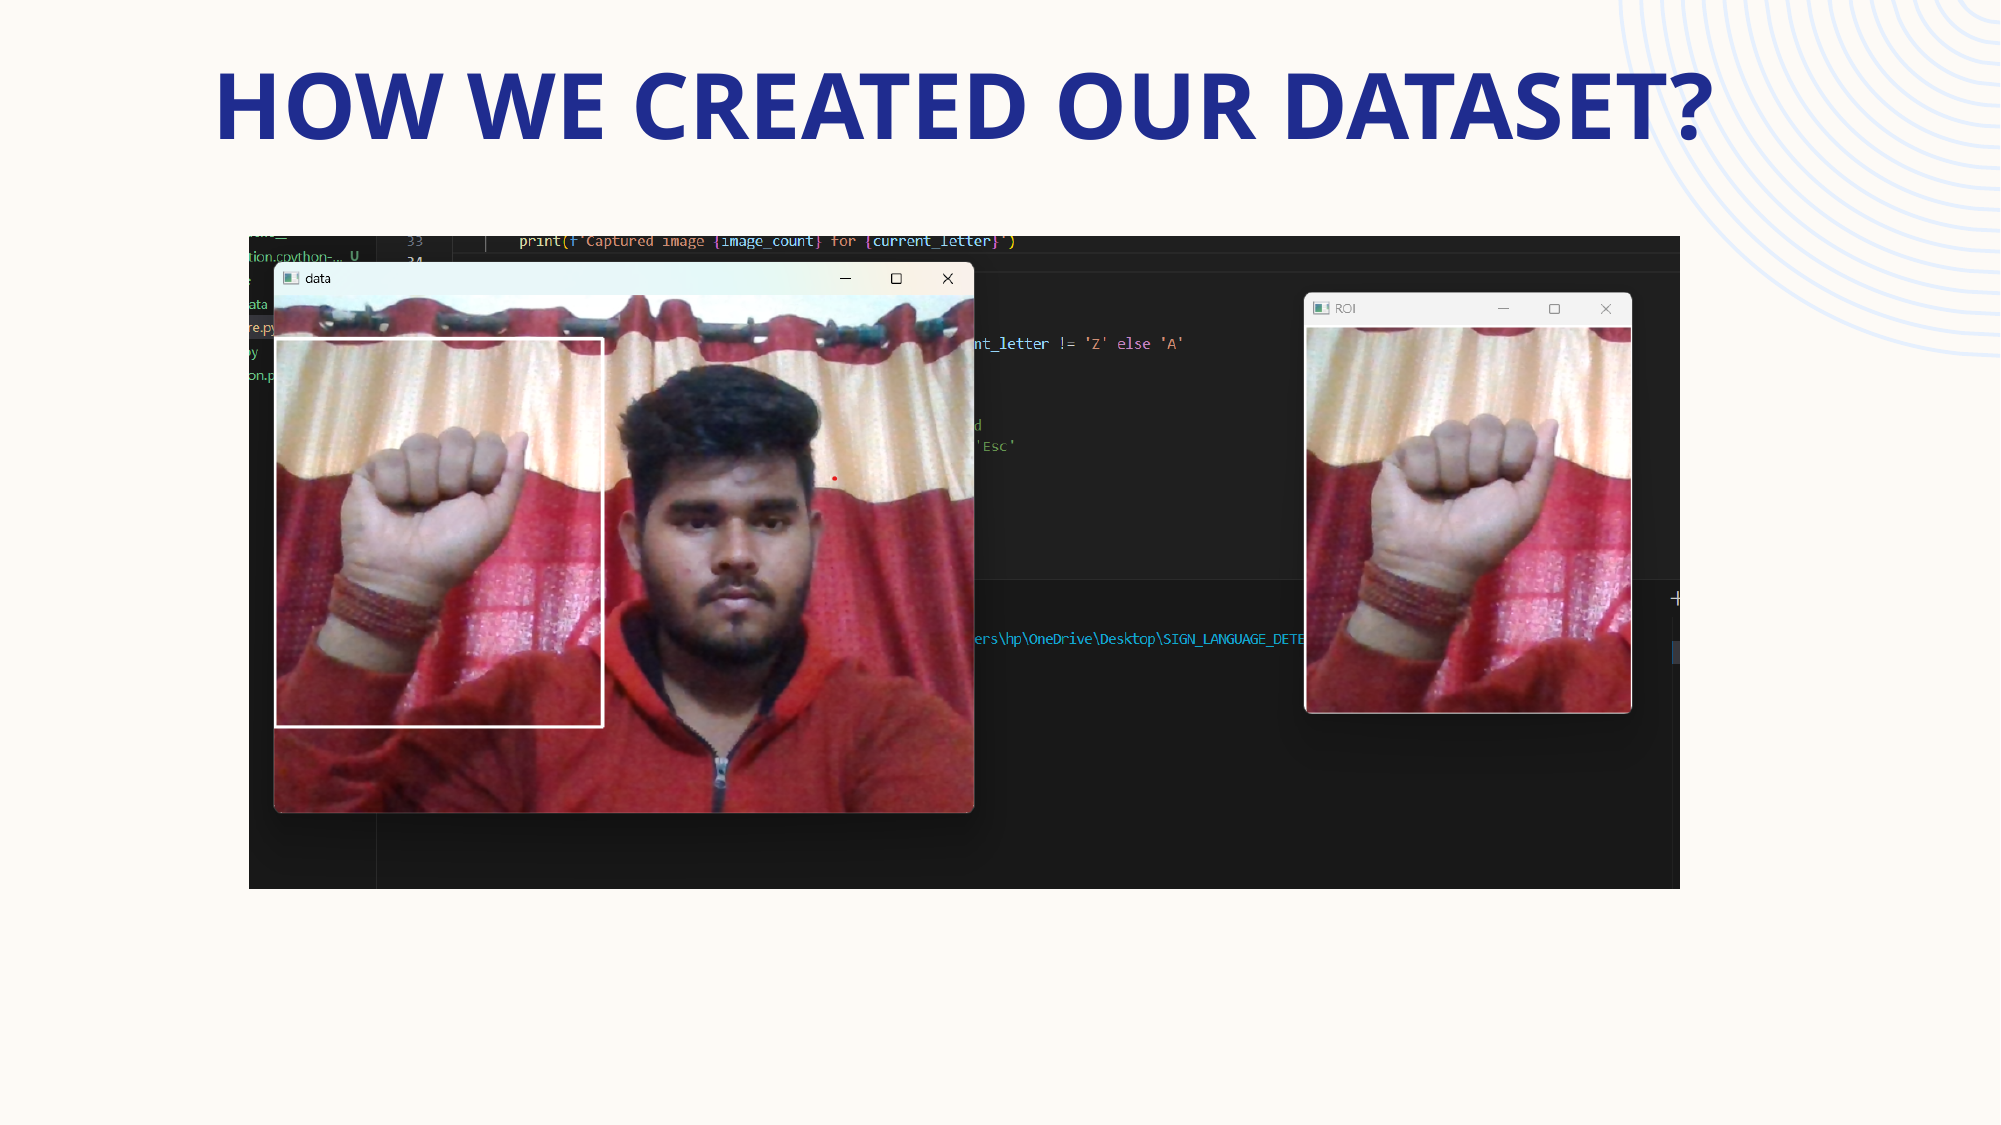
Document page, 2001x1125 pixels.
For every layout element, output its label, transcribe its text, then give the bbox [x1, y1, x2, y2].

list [249, 236, 1680, 889]
title HOW WE CREATED OUR DATASET? [88, 40, 1840, 167]
